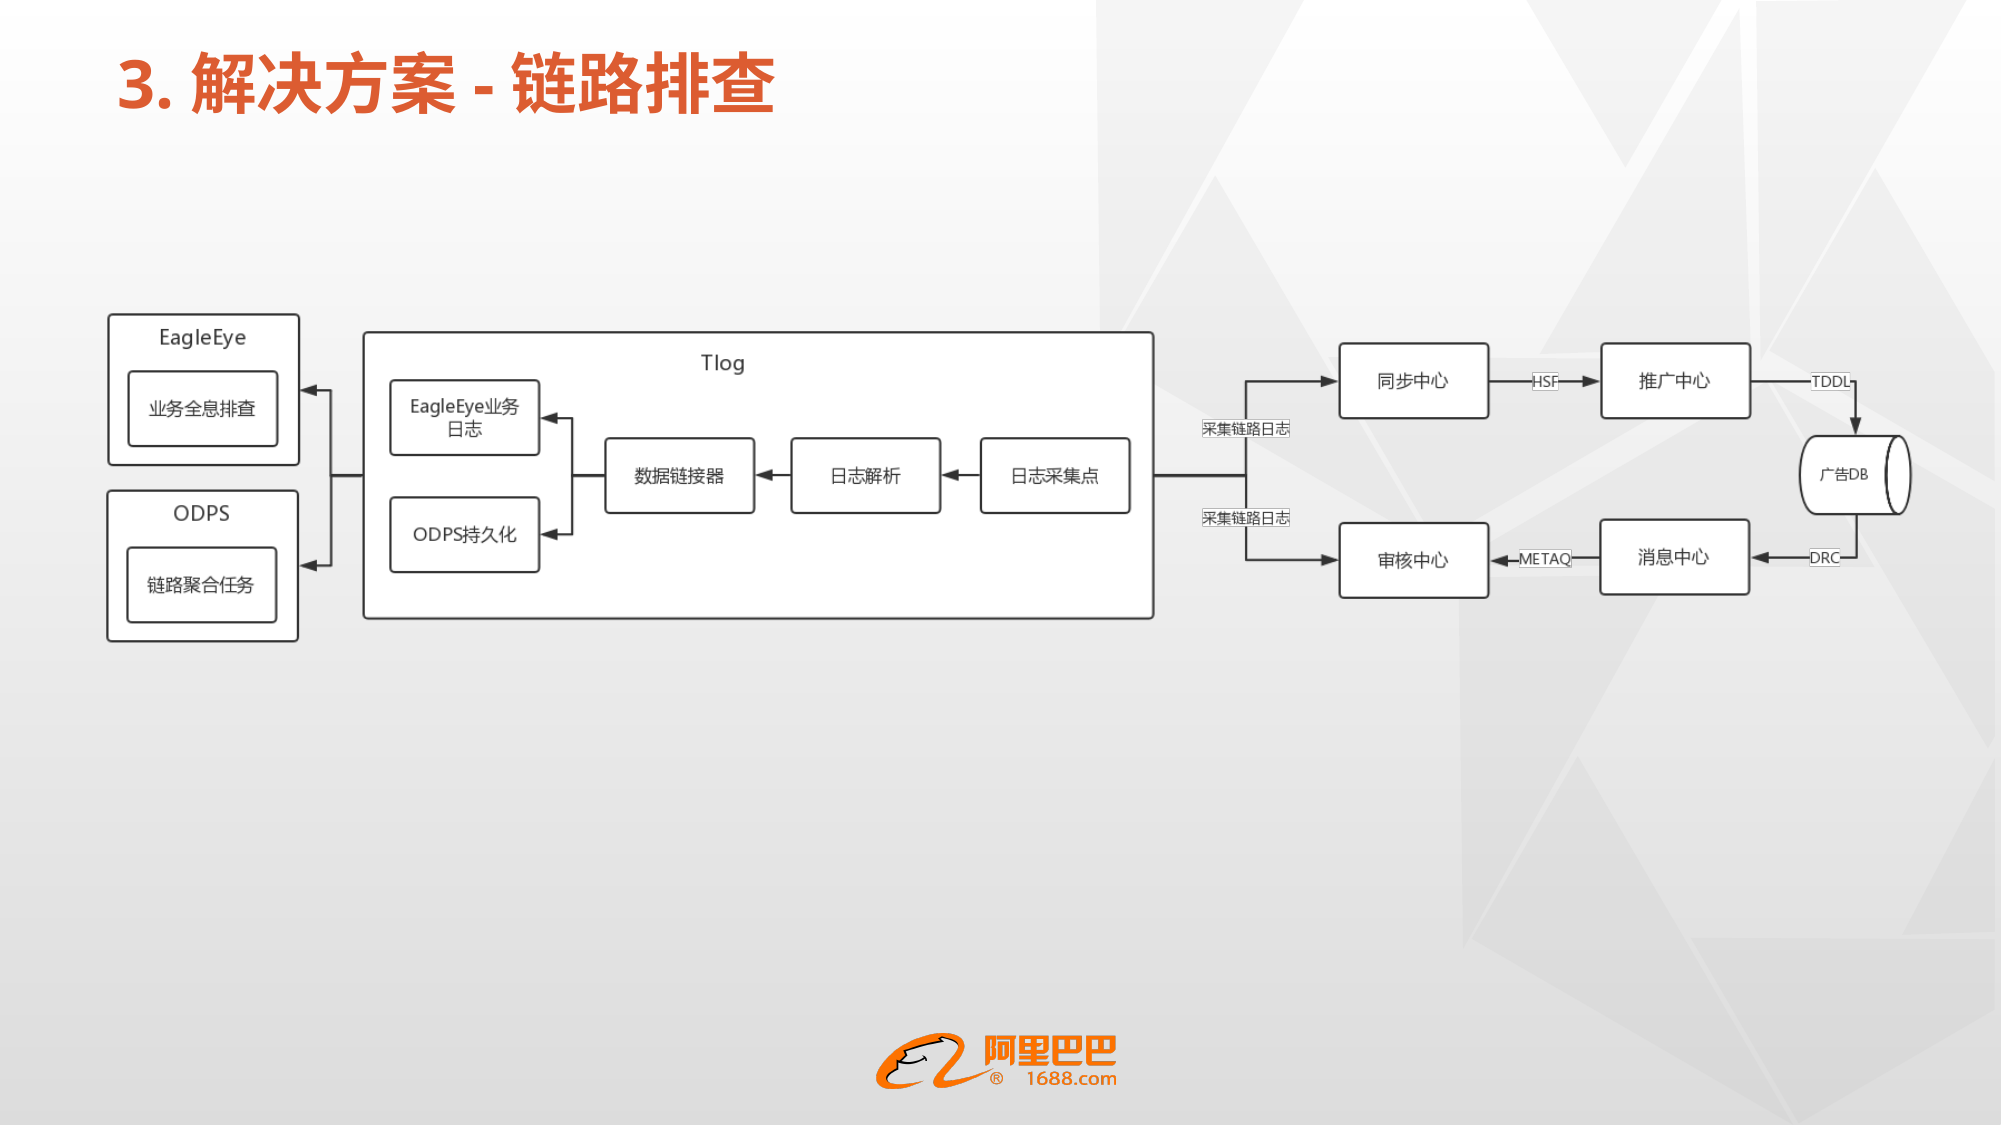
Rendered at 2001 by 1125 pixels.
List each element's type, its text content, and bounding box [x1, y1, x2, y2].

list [54, 261, 1947, 677]
title 3.解决方案-链路排查 [102, 22, 1900, 153]
picture [876, 1033, 1116, 1089]
